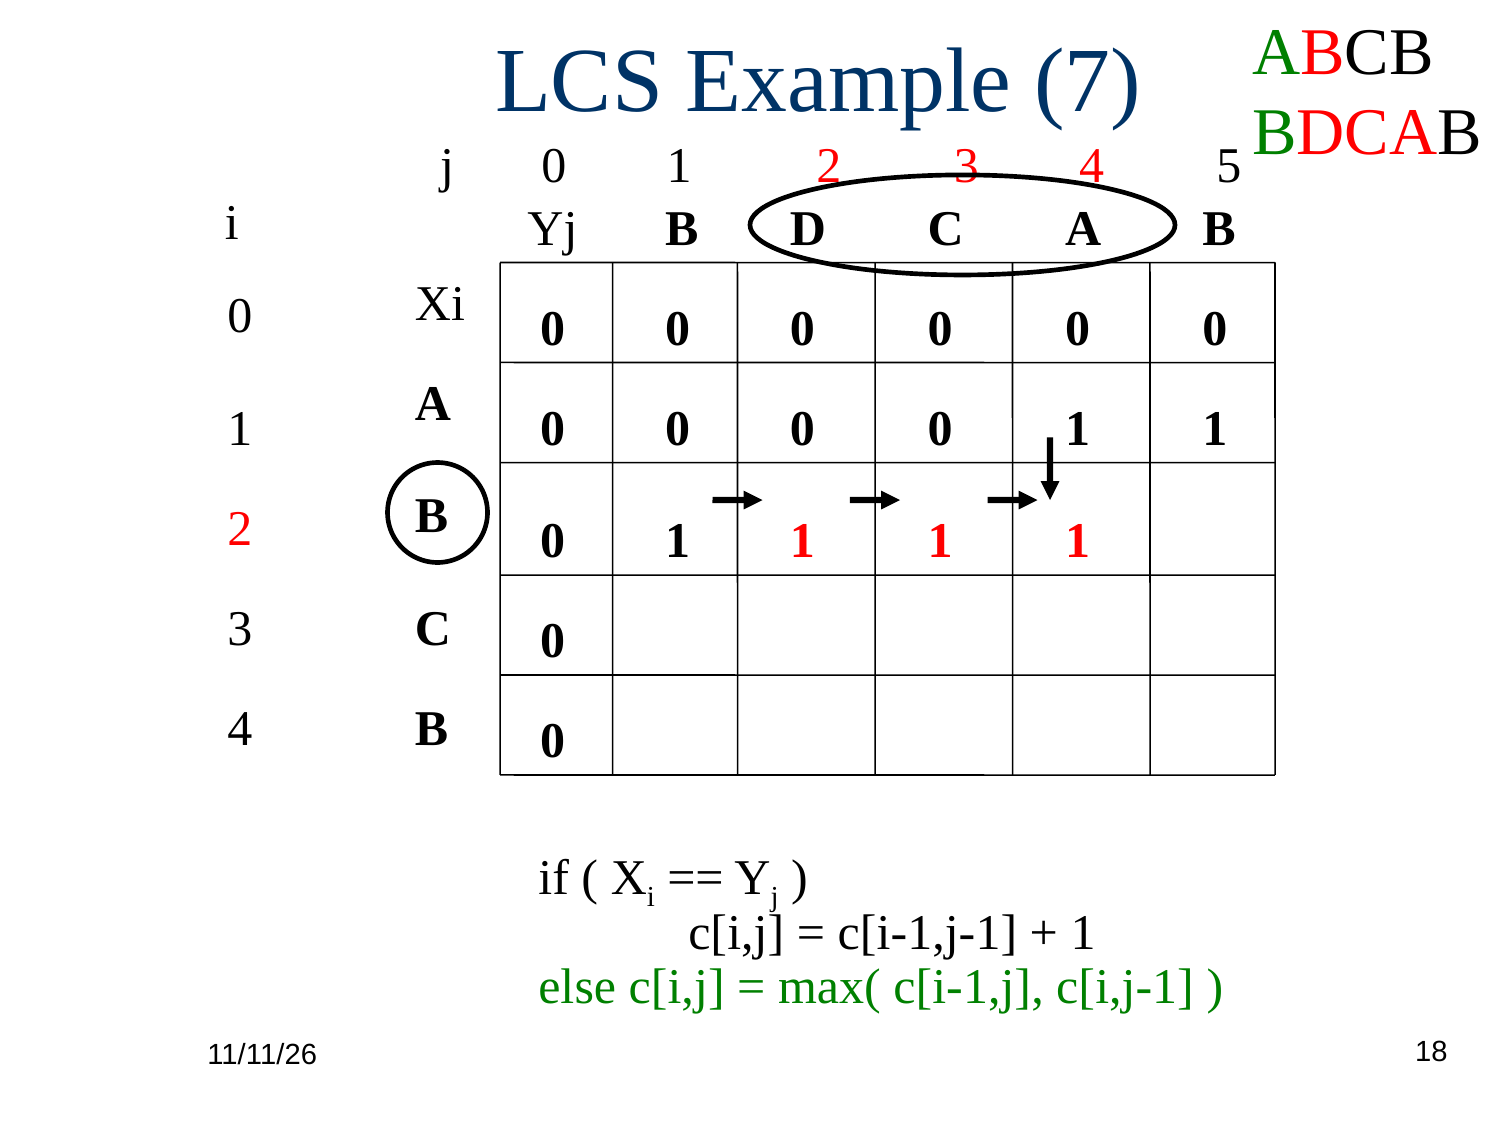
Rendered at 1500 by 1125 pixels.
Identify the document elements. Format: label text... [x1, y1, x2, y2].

text_box 0 [525, 499, 580, 576]
text_box 0 [1187, 287, 1243, 363]
text_box 1 [1187, 387, 1243, 463]
text_box [1043, 437, 1057, 501]
text_box i [210, 181, 254, 258]
text_box 0 [525, 699, 580, 776]
text_box [849, 493, 901, 507]
text_box D [775, 187, 819, 200]
text_box A [400, 362, 466, 438]
text_box 1 [1050, 387, 1105, 463]
text_box 0 [650, 387, 705, 463]
text_box LCS Example (7) [137, 0, 1237, 150]
text_box 1 [650, 499, 705, 576]
text_box B [650, 187, 714, 263]
text_box 3 [212, 587, 268, 663]
text_box 0 [212, 274, 268, 351]
text_box B [1187, 187, 1251, 263]
text_box j 0 1 2 3 4 5 [425, 124, 1269, 201]
text_box if ( Xi == Yj ) c[i,j] = c[i-1,j-1] + 1 else c[i,j] = max( c[i-1,j], c[i,j-1] ) [223, 837, 1240, 1023]
text_box D [775, 249, 819, 263]
text_box 11/9/2022 [192, 1027, 505, 1103]
text_box 0 [525, 599, 580, 676]
text_box [750, 174, 1176, 275]
text_box 0 [775, 387, 830, 463]
text_box 2 [212, 487, 268, 563]
text_box 0 [775, 287, 830, 363]
text_box [987, 493, 1038, 507]
text_box [712, 493, 763, 507]
text_box ABCB BDCAB [1237, 0, 1500, 176]
text_box 1 [212, 387, 268, 463]
text_box Yj [512, 187, 593, 263]
text_box [387, 462, 488, 563]
text_box 1 [912, 499, 968, 576]
text_box 1 [775, 499, 830, 576]
text_box 0 [650, 287, 705, 363]
text_box C [400, 587, 466, 663]
text_box 0 [525, 387, 580, 463]
text_box 18 [1149, 1024, 1463, 1100]
text_box B [400, 687, 464, 763]
text_box 0 [1050, 287, 1105, 363]
text_box 1 [1050, 499, 1105, 576]
text_box 0 [525, 287, 580, 363]
text_box 0 [912, 387, 968, 463]
text_box 0 [912, 287, 968, 363]
text_box 4 [212, 687, 268, 763]
text_box Xi [400, 262, 480, 338]
